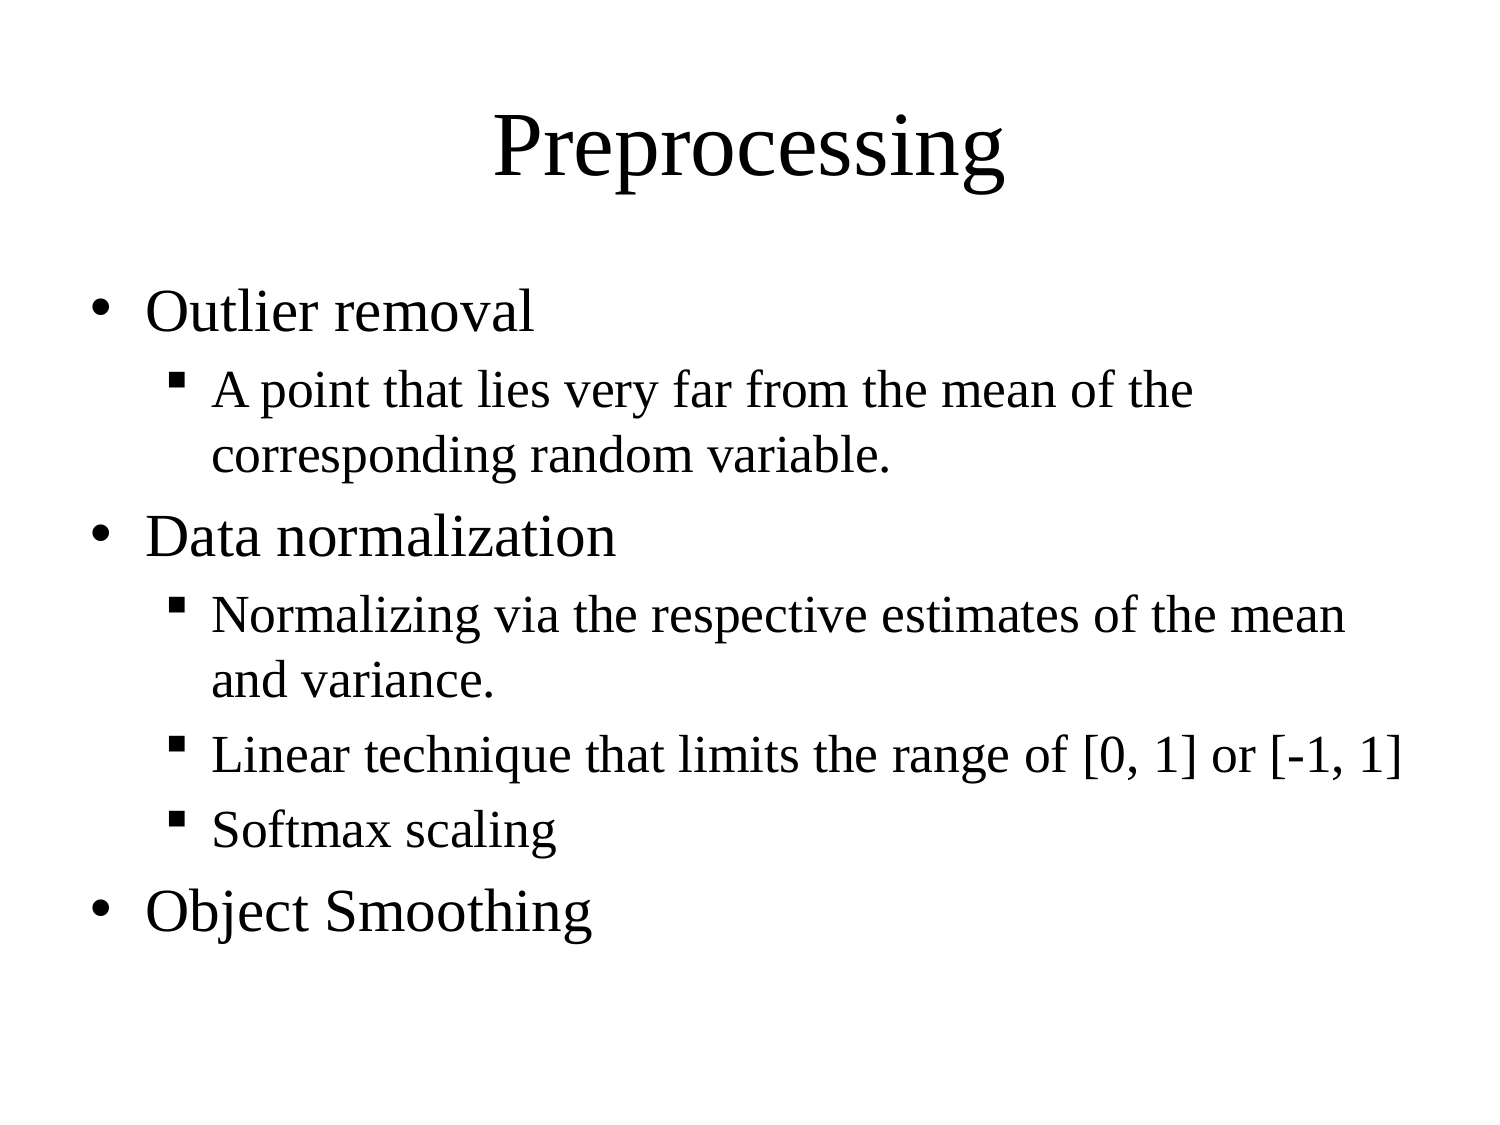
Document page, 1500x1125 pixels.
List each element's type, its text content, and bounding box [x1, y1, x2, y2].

list Outlier removal A point that lies very far from the mean of the corresponding random variable. Data normalization Normalizing via the respective estimates of the mean and variance. Linear technique that limits the range of [0, 1] or [-1, 1] Softmax scaling Object Smoothing [75, 262, 1425, 1005]
title Preprocessing [75, 45, 1425, 233]
